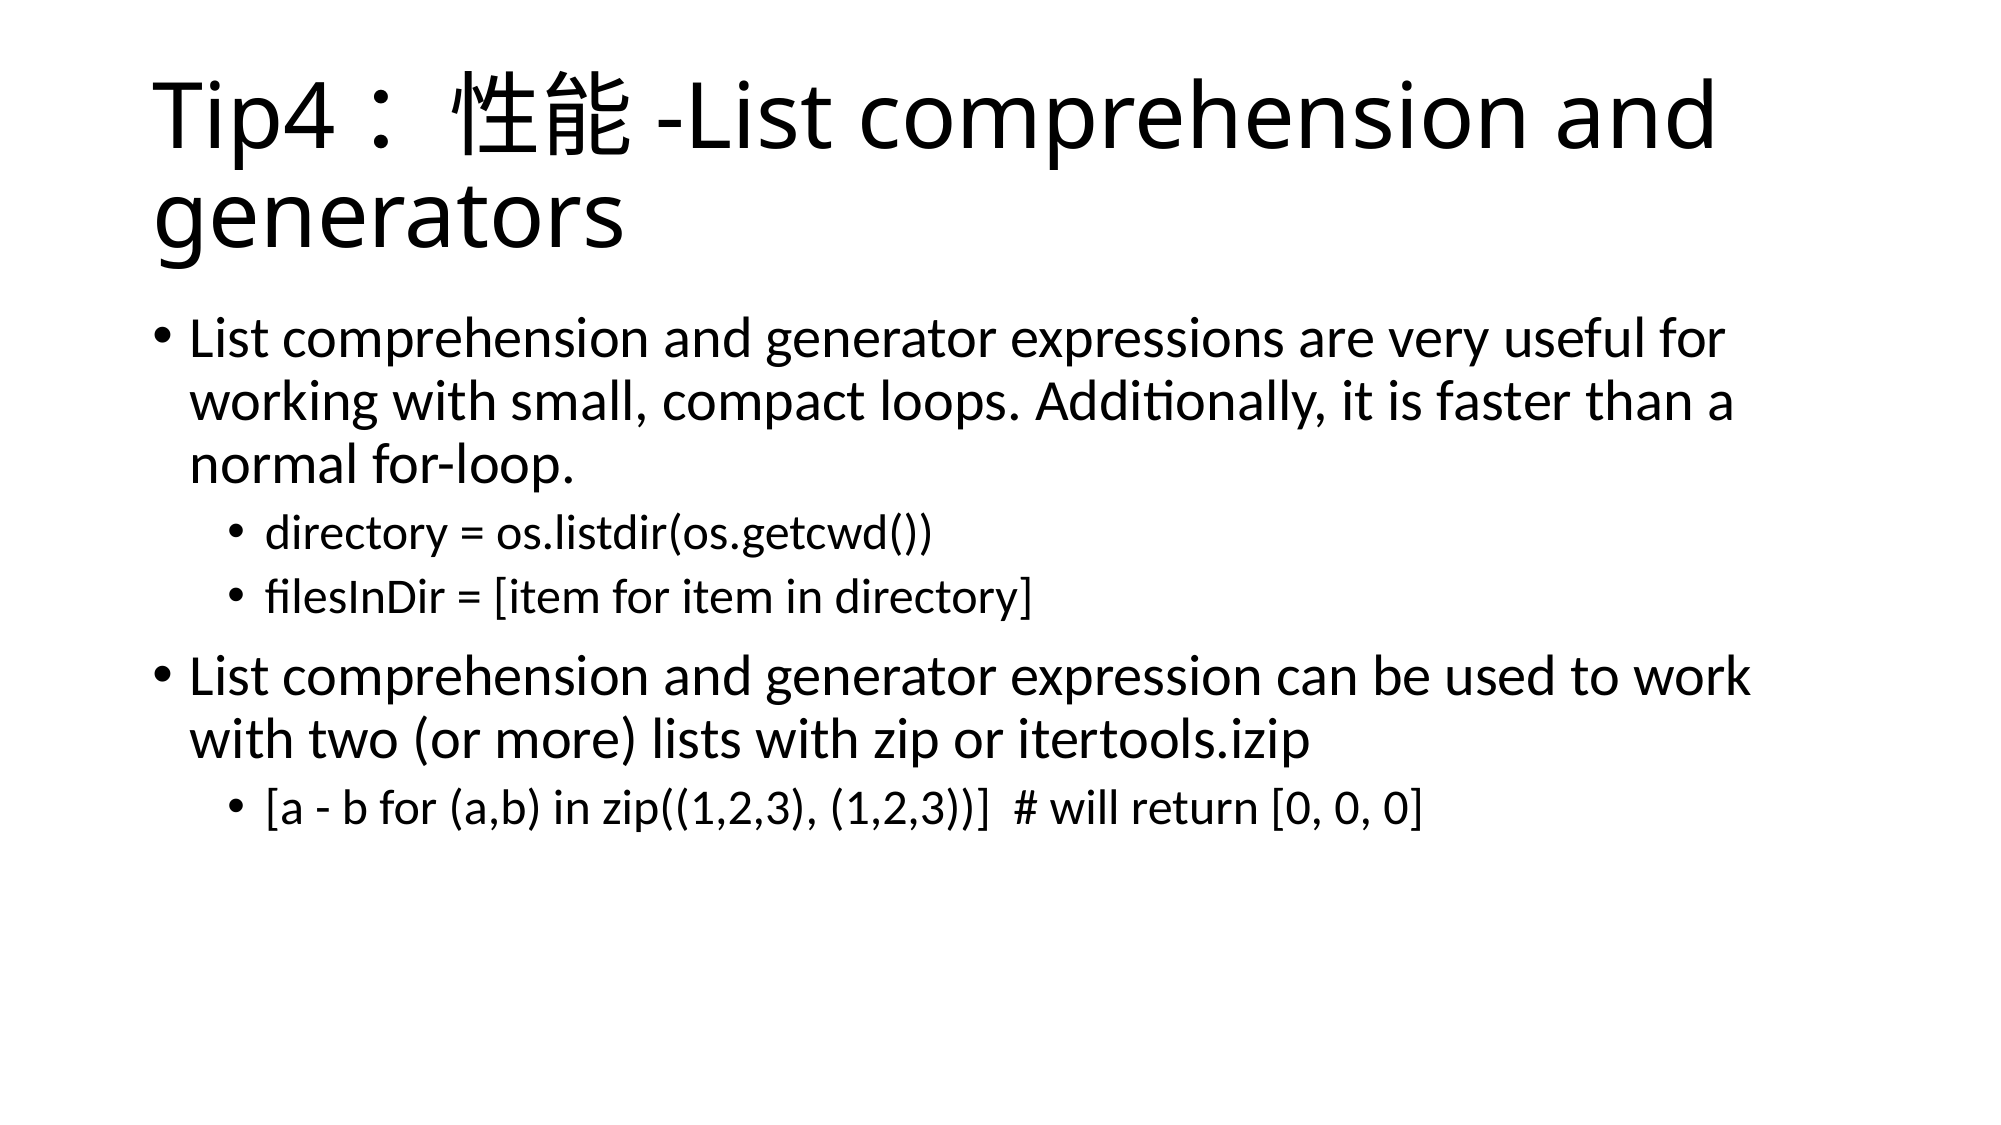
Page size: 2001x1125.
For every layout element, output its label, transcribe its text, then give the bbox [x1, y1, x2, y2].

list List comprehension and generator expressions are very useful for working with small, compact loops. Additionally, it is faster than a normal for-loop. directory = os.listdir(os.getcwd()) filesInDir = [item for item in directory] List comprehension and generator expression can be used to work with two (or more) lists with zip or itertools.izip [a - b for (a,b) in zip((1,2,3), (1,2,3))] # will return [0, 0, 0] [137, 299, 1863, 1014]
title Tip4：性能-List comprehension and generators [137, 59, 1863, 278]
